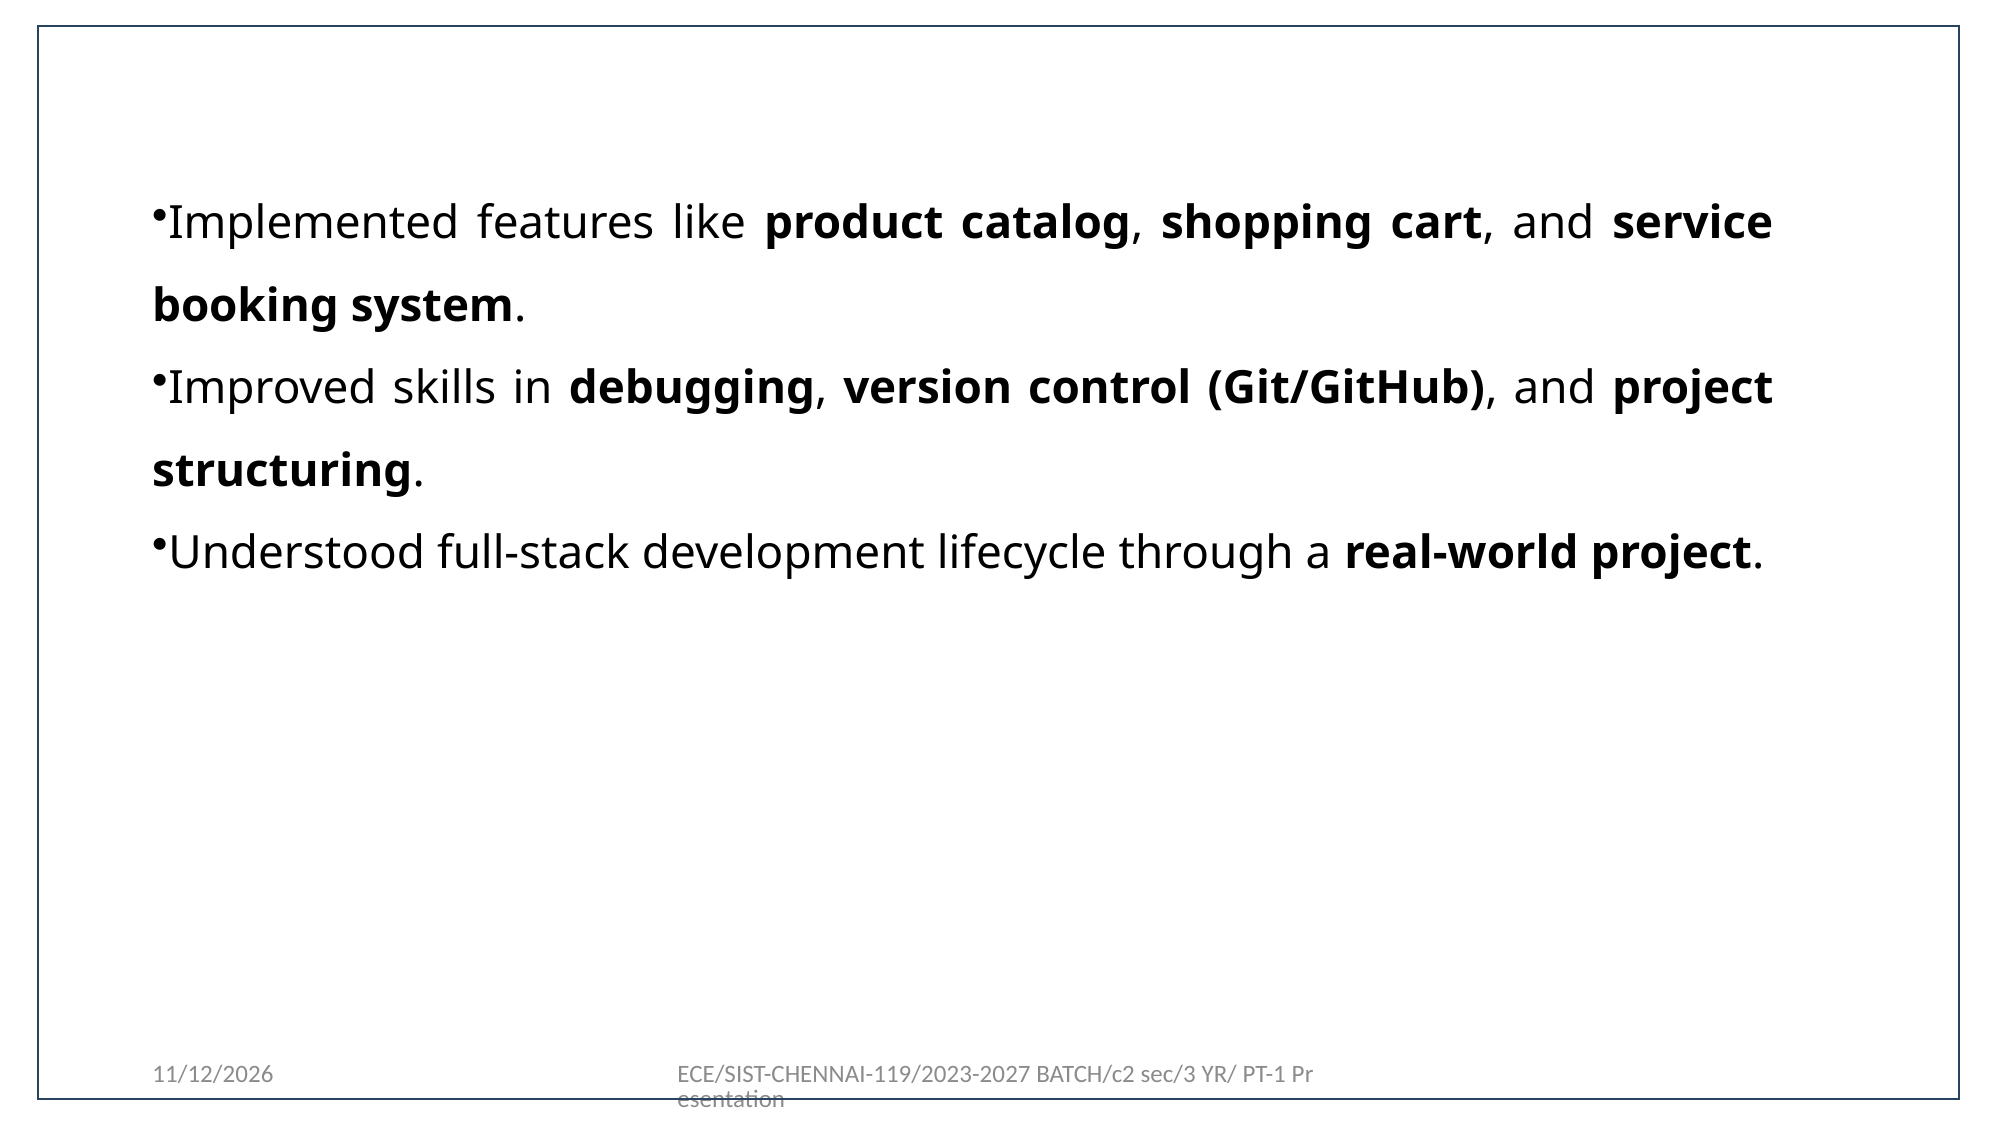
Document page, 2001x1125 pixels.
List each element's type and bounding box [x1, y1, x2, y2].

text_box [37, 25, 1960, 1100]
